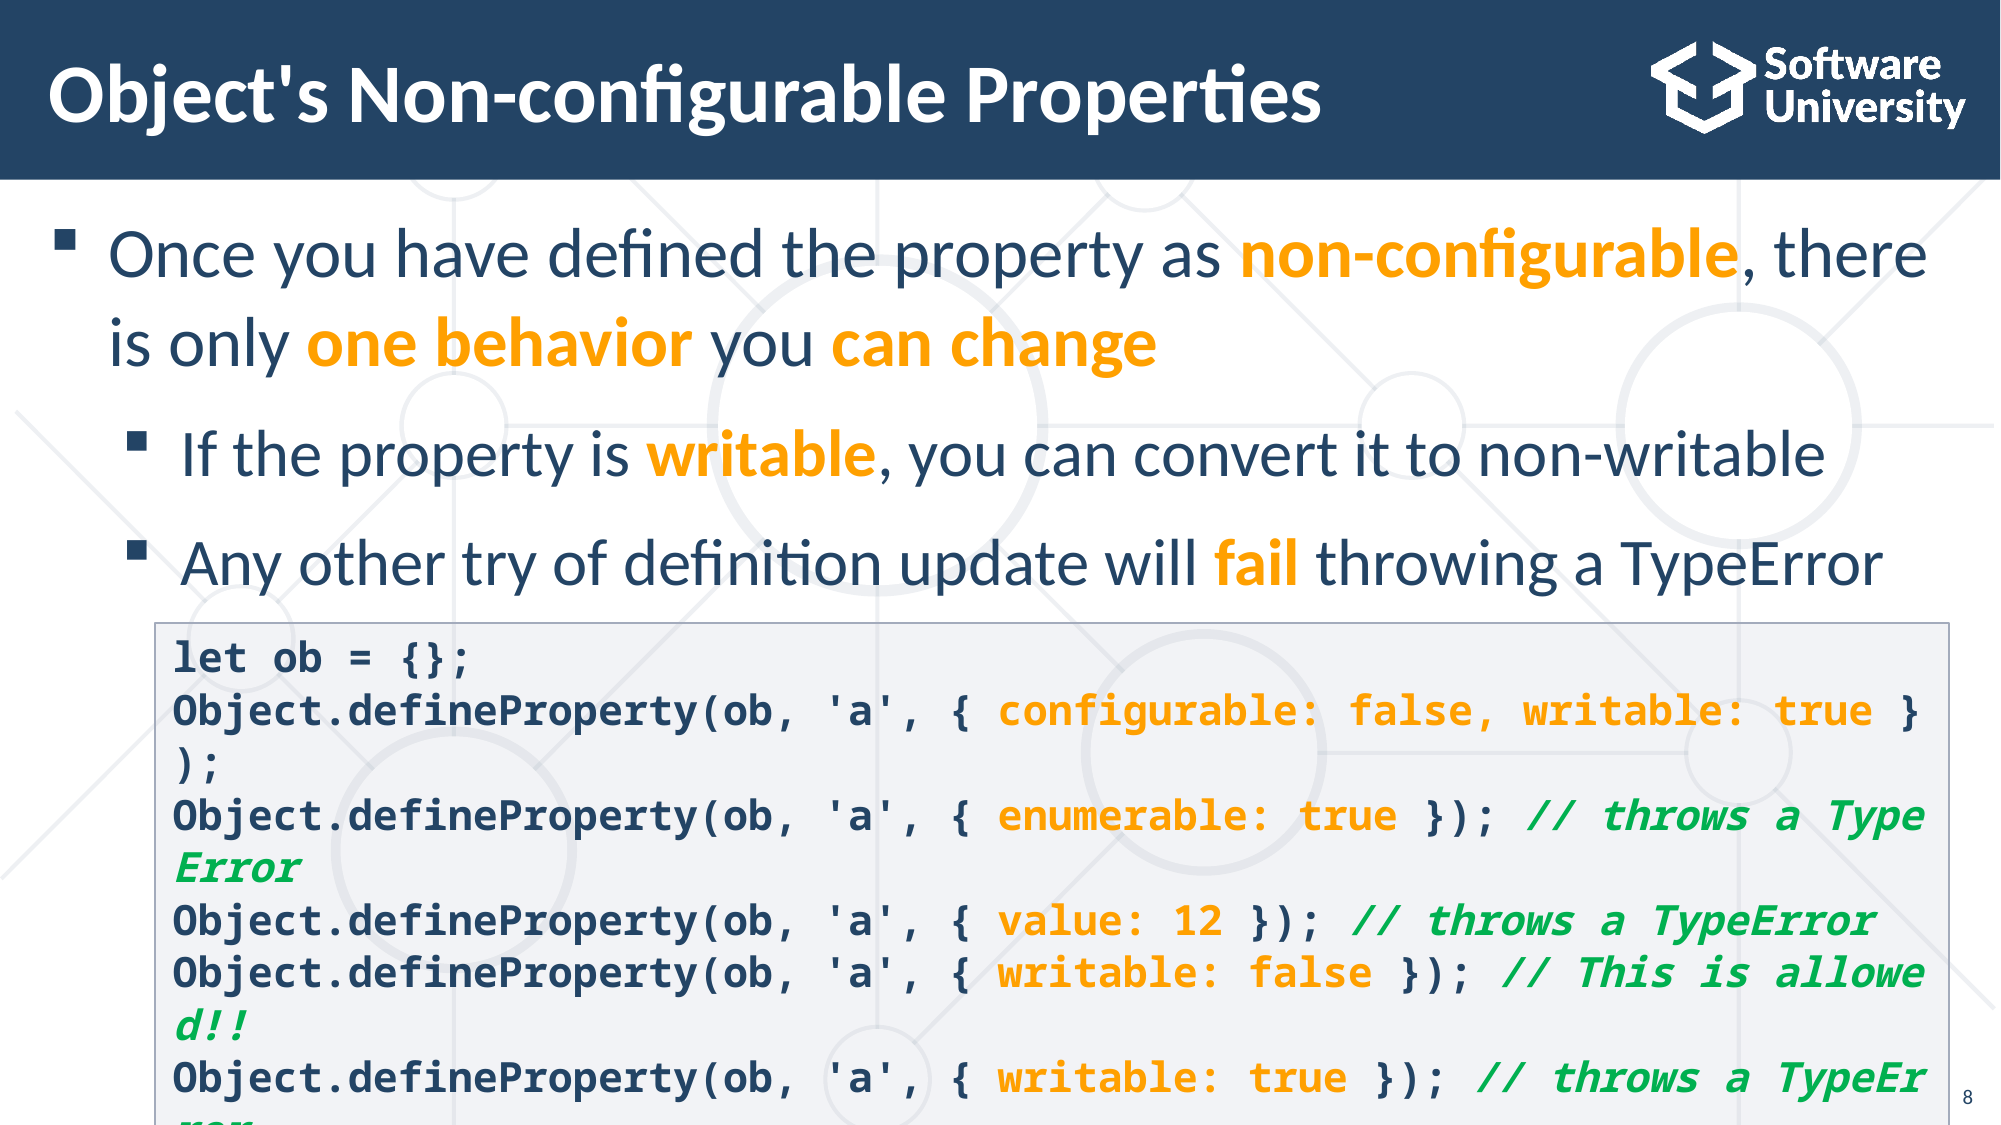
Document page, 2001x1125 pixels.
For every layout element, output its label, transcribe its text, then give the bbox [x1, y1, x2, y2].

title Object's Non-configurable Properties [31, 16, 1625, 162]
slide_number 8 [1949, 1067, 1989, 1117]
picture [1651, 41, 1966, 134]
text_box let ob = {}; Object.defineProperty(ob, 'a', { configurable: false, writable: true }); Object.defineProperty(ob, 'a', { enumerable: true }); // throws a TypeError Object.defineProperty(ob, 'a', { value: 12 }); // throws a TypeError Object.defineProperty(ob, 'a', { writable: false }); // This is allowed!! Object.defineProperty(ob, 'a', { writable: true }); // throws a TypeError delete ob.a; // => false [155, 622, 1949, 1125]
list Once you have defined the property as non-configurable, there is only one behavior you can change If the property is writable, you can convert it to non-writable Any other try of definition update will fail throwing a TypeError [31, 196, 1970, 1104]
